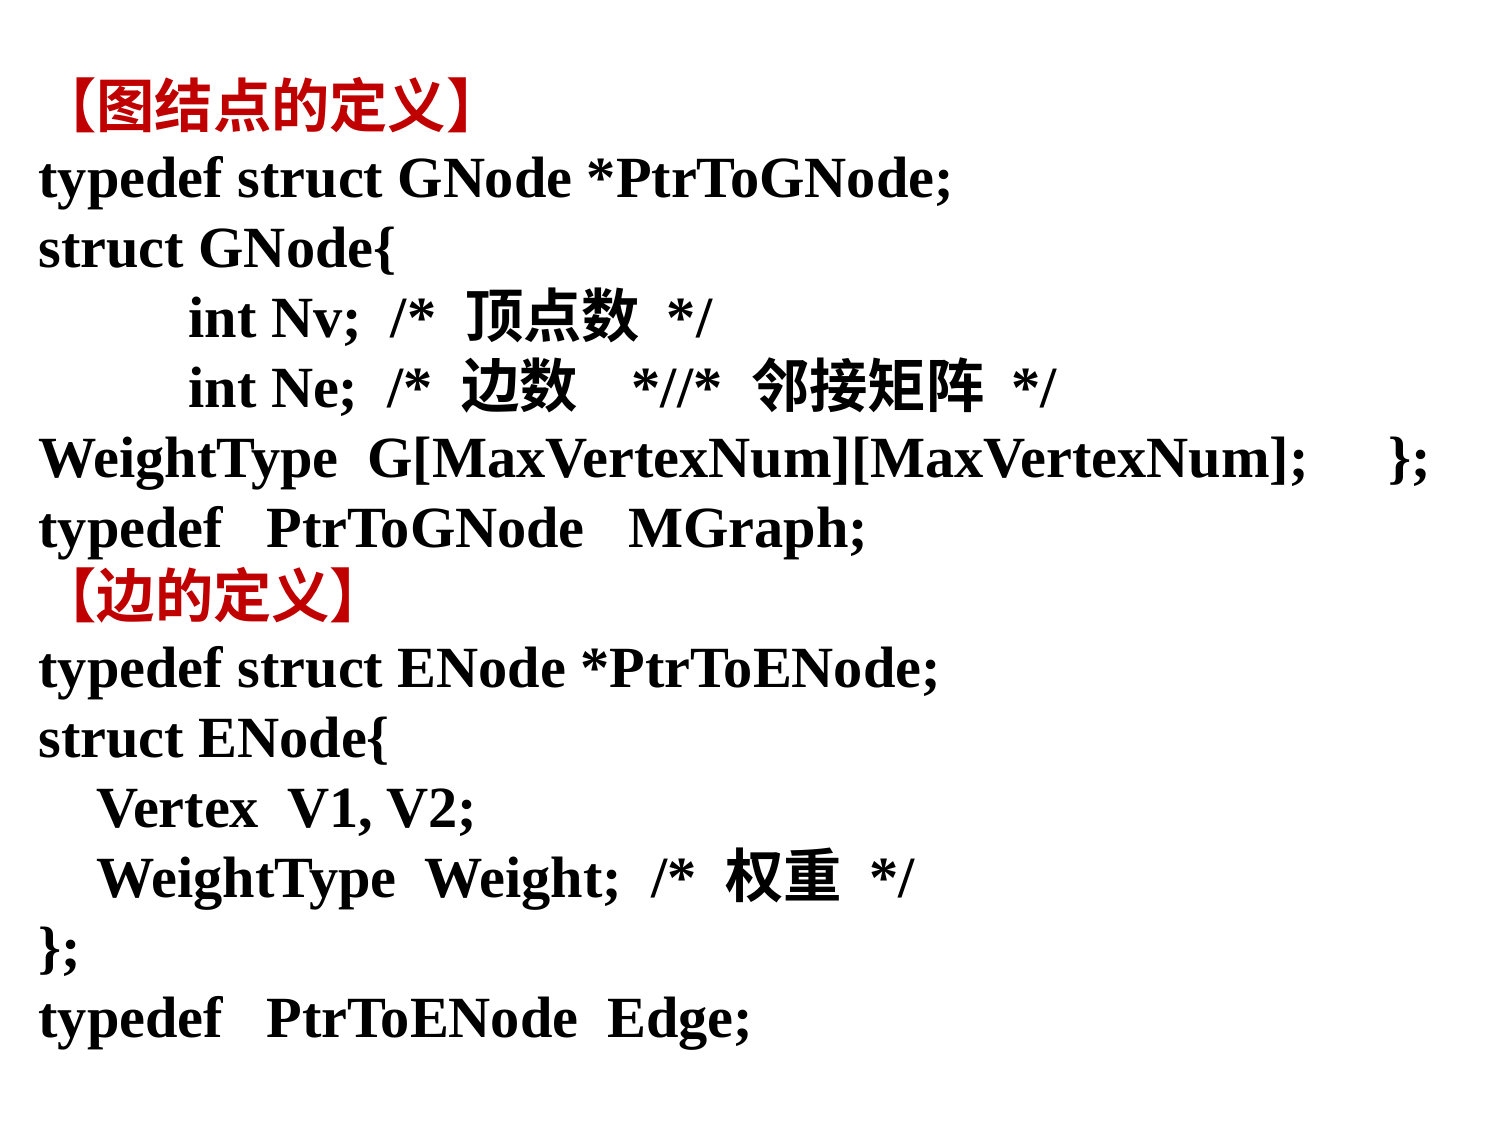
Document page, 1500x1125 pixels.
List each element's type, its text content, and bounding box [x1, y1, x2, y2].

text_box 【图结点的定义】 typedef struct GNode *PtrToGNode; struct GNode{ int Nv; /* 顶点数 */ int Ne; /* 边数 *//* 邻接矩阵 */ WeightType G[MaxVertexNum][MaxVertexNum]; }; typedef PtrToGNode MGraph; 【边的定义】 typedef struct ENode *PtrToENode; struct ENode{ Vertex V1, V2; WeightType Weight; /* 权重 */ }; typedef PtrToENode Edge; [23, 62, 1483, 1057]
